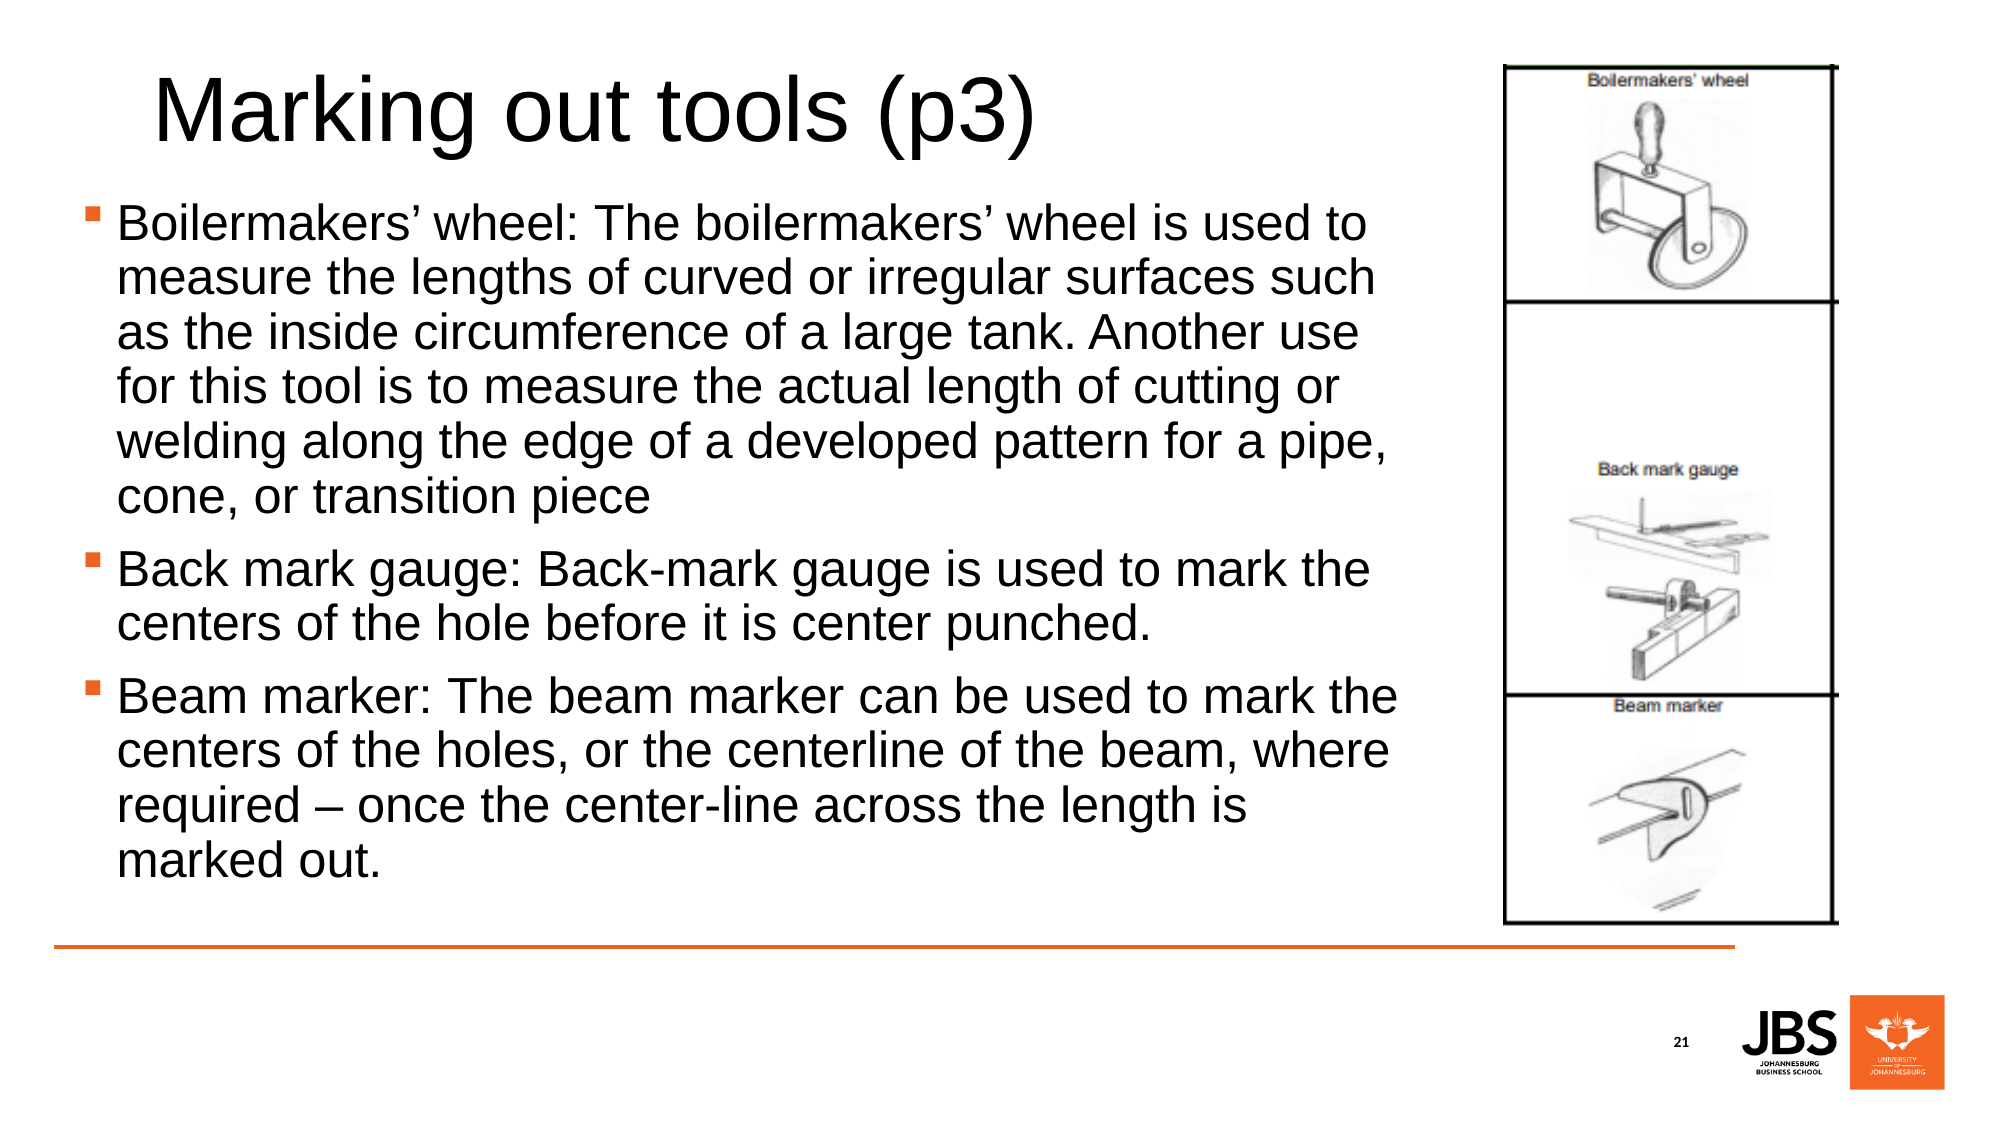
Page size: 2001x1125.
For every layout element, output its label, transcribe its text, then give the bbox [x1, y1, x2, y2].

title Marking out tools (p3) [137, 3, 1863, 221]
picture [1503, 64, 1839, 932]
picture [1728, 981, 1958, 1103]
list Boilermakers’ wheel: The boilermakers’ wheel is used to measure the lengths of curved or irregular surfaces such as the inside circumference of a large tank. Another use for this tool is to measure the actual length of cutting or welding along the edge of a developed pattern for a pipe, cone, or transition piece Back mark gauge: Back-mark gauge is used to mark the centers of the hole before it is center punched. Beam marker: The beam marker can be used to mark the centers of the holes, or the centerline of the beam, where required – once the center-line across the length is marked out. [66, 188, 1433, 903]
